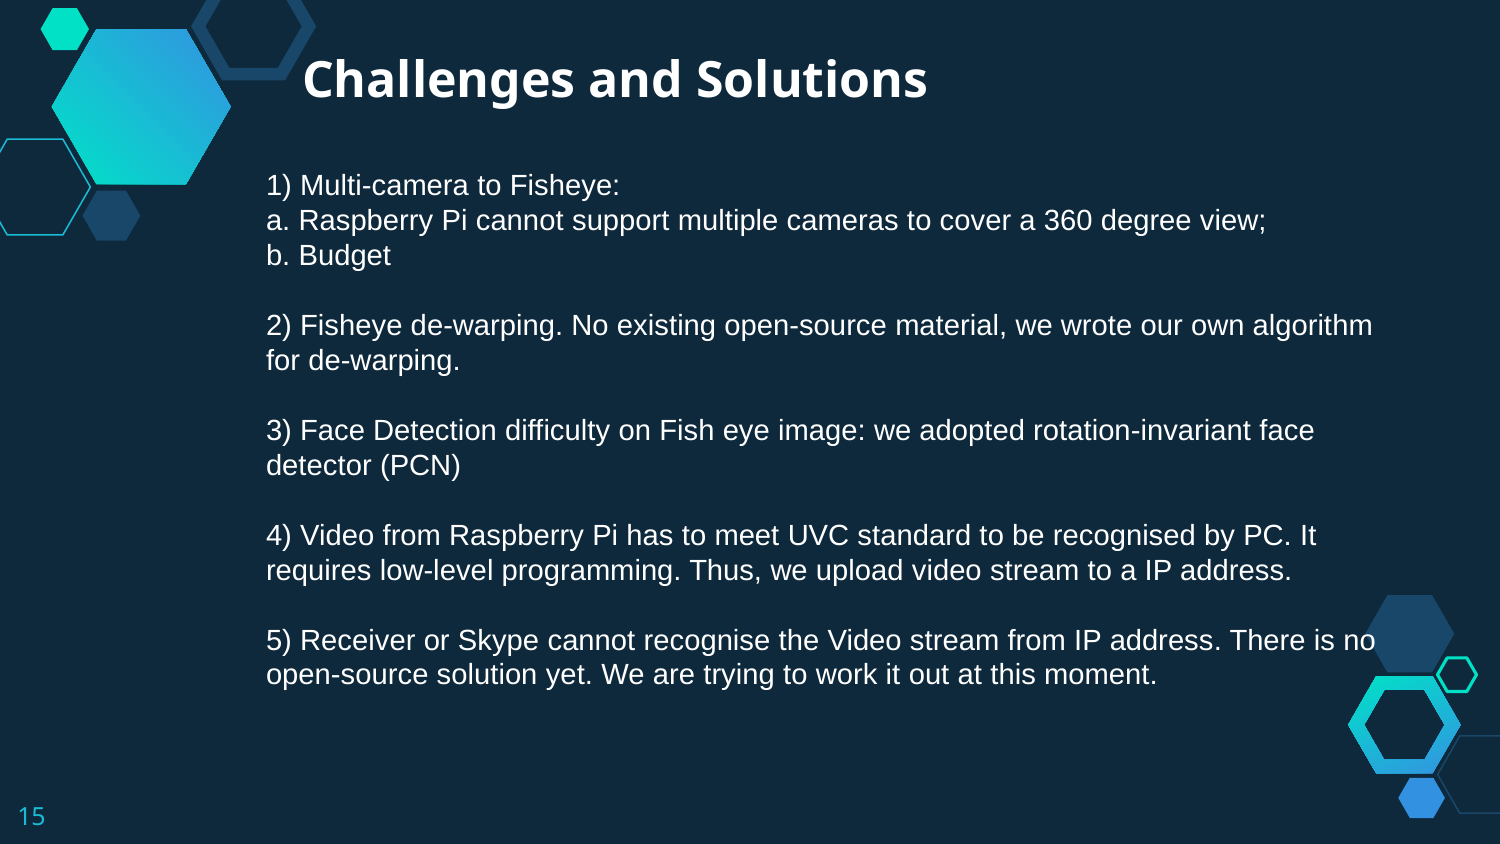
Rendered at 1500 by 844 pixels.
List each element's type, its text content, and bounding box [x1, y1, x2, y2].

slide_number 15 [2, 785, 93, 844]
text_box 1) Multi-camera to Fisheye: a. Raspberry Pi cannot support multiple cameras to cover a 360 degree view; b. Budget 2) Fisheye de-warping. No existing open-source material, we wrote our own algorithm for de-warping. 3) Face Detection difficulty on Fish eye image: we adopted rotation-invariant face detector (PCN) 4) Video from Raspberry Pi has to meet UVC standard to be recognised by PC. It requires low-level programming. Thus, we upload video stream to a IP address. 5) Receiver or Skype cannot recognise the Video stream from IP address. There is no open-source solution yet. We are trying to work it out at this moment. [251, 159, 1418, 734]
text_box Challenges and Solutions [287, 40, 1240, 115]
